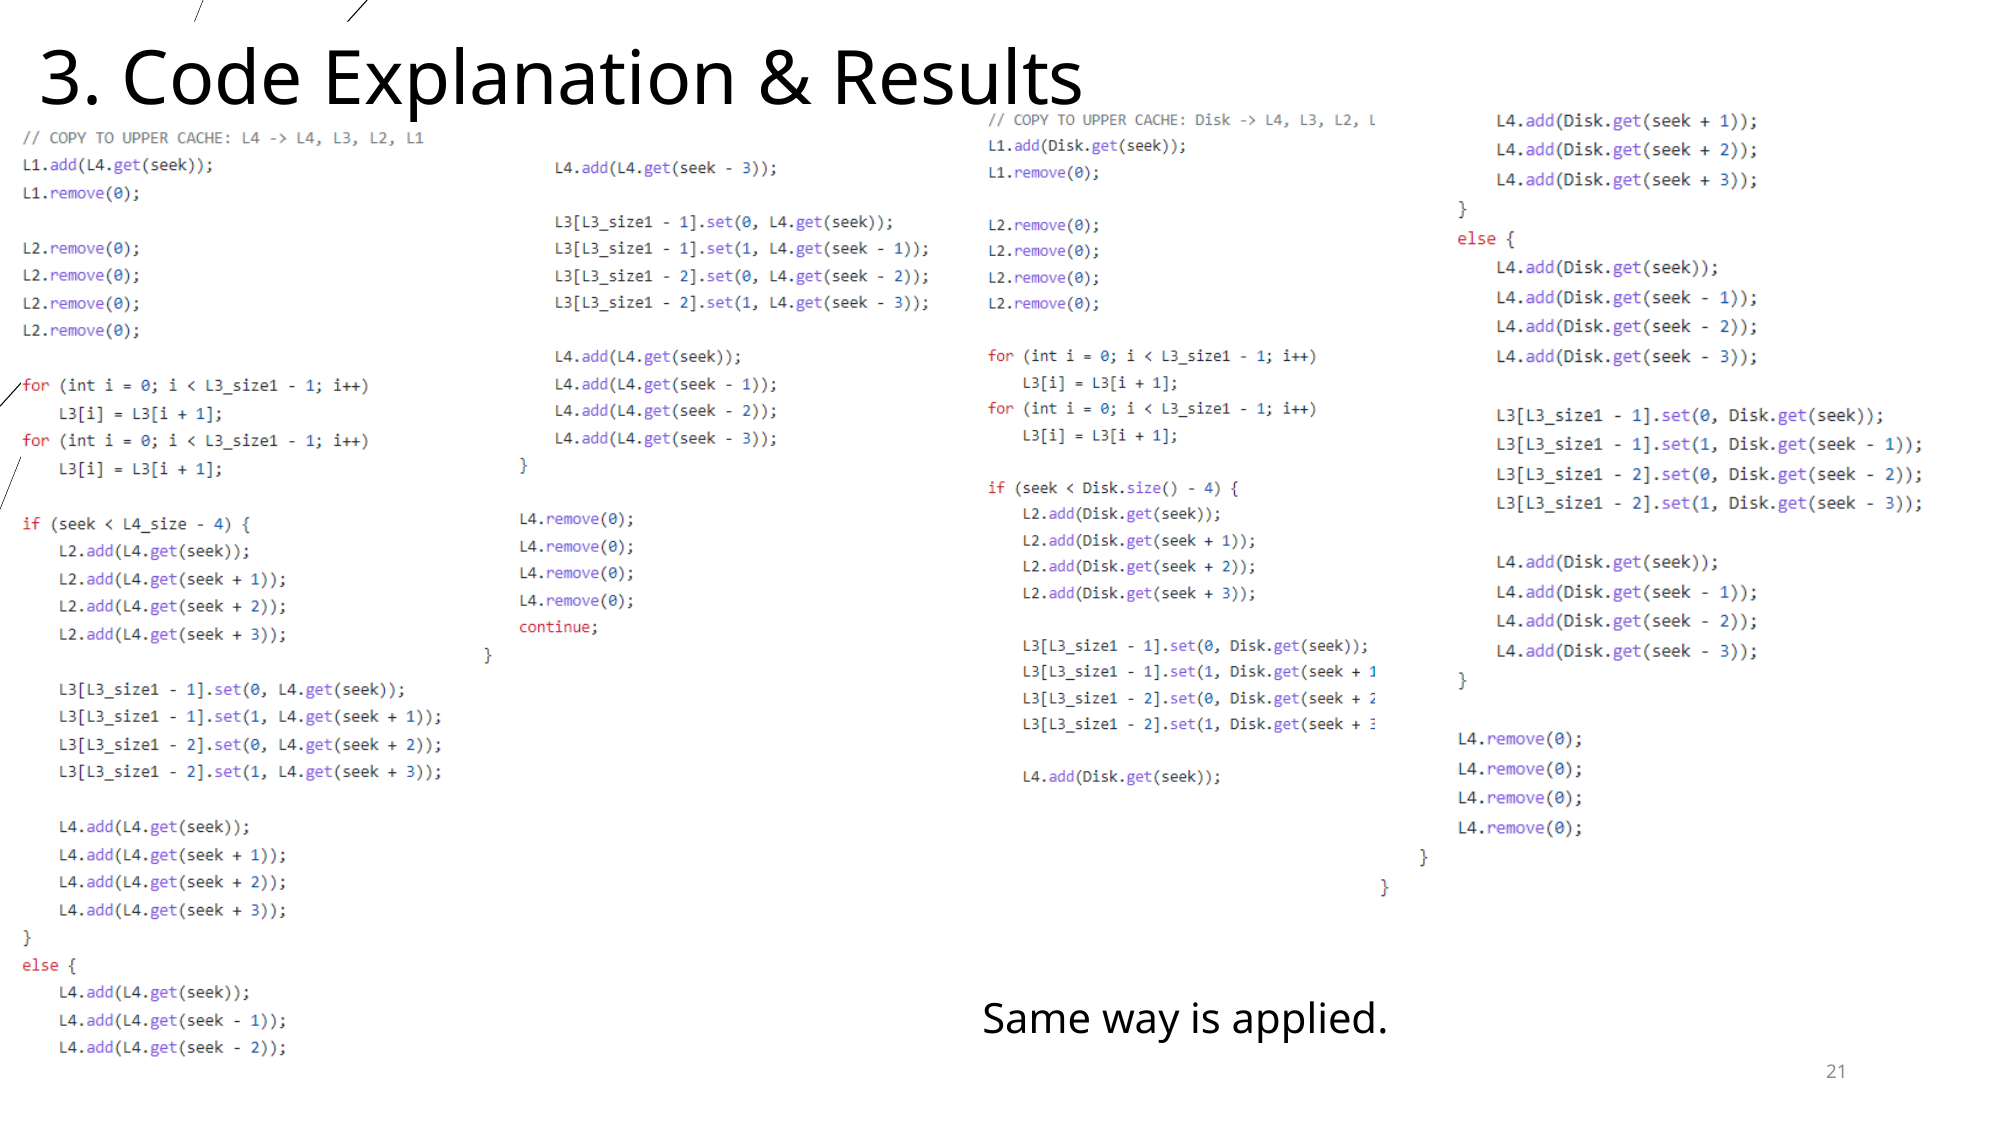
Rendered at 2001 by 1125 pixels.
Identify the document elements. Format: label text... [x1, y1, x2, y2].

text_box 3. Code Explanation & Results [24, 21, 1101, 127]
picture [21, 125, 443, 1059]
text_box Same way is applied. [866, 984, 1505, 1050]
slide_number 21 [1412, 1042, 1863, 1103]
picture [947, 107, 1923, 903]
picture [478, 154, 929, 666]
